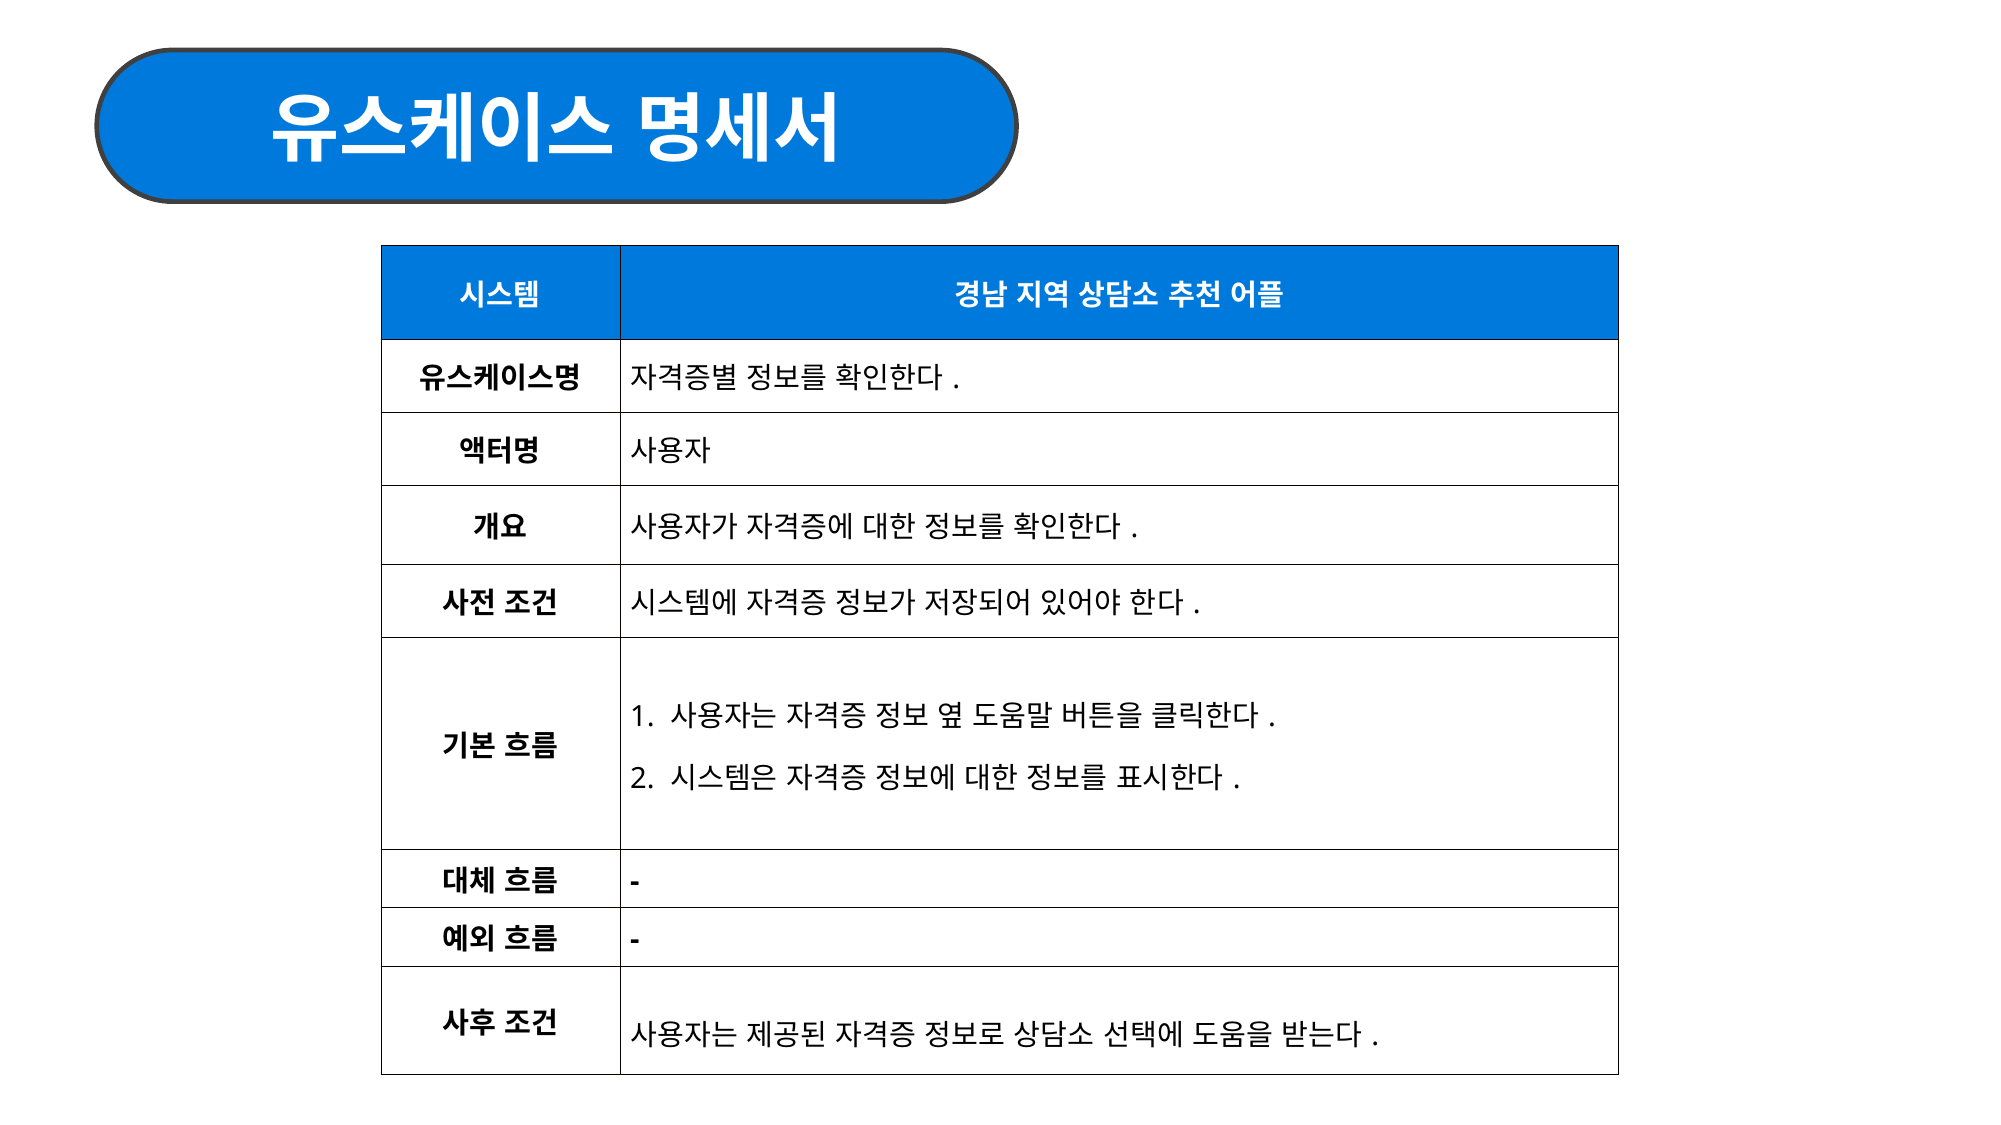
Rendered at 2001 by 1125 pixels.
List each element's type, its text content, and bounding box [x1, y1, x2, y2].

table_cell 시스템에 자격증 정보가 저장되어 있어야 한다. [621, 565, 1618, 637]
table_cell 자격증별 정보를 확인한다. [621, 340, 1618, 412]
table_cell 기본 흐름 [382, 638, 620, 849]
table_cell 사용자는 제공된 자격증 정보로 상담소 선택에 도움을 받는다. [621, 967, 1618, 1074]
table_cell 1. 사용자는 자격증 정보 옆 도움말 버튼을 클릭한다. 2. 시스템은 자격증 정보에 대한 정보를 표시한다. [621, 638, 1618, 849]
table_cell 예외 흐름 [382, 908, 620, 966]
table_cell 대체 흐름 [382, 850, 620, 907]
table_cell 사용자 [621, 413, 1618, 485]
table_cell - [621, 908, 1618, 966]
table_header 경남 지역 상담소 추천 어플 [621, 246, 1618, 339]
table_cell 개요 [382, 486, 620, 564]
table_cell 사용자가 자격증에 대한 정보를 확인한다. [621, 486, 1618, 564]
table_cell 사후 조건 [382, 967, 620, 1074]
table_cell 사전 조건 [382, 565, 620, 637]
table_cell 유스케이스명 [382, 340, 620, 412]
table_cell - [621, 850, 1618, 907]
text_box 유스케이스 명세서 [95, 48, 1018, 203]
table_cell 액터명 [382, 413, 620, 485]
table_header 시스템 [382, 246, 620, 339]
